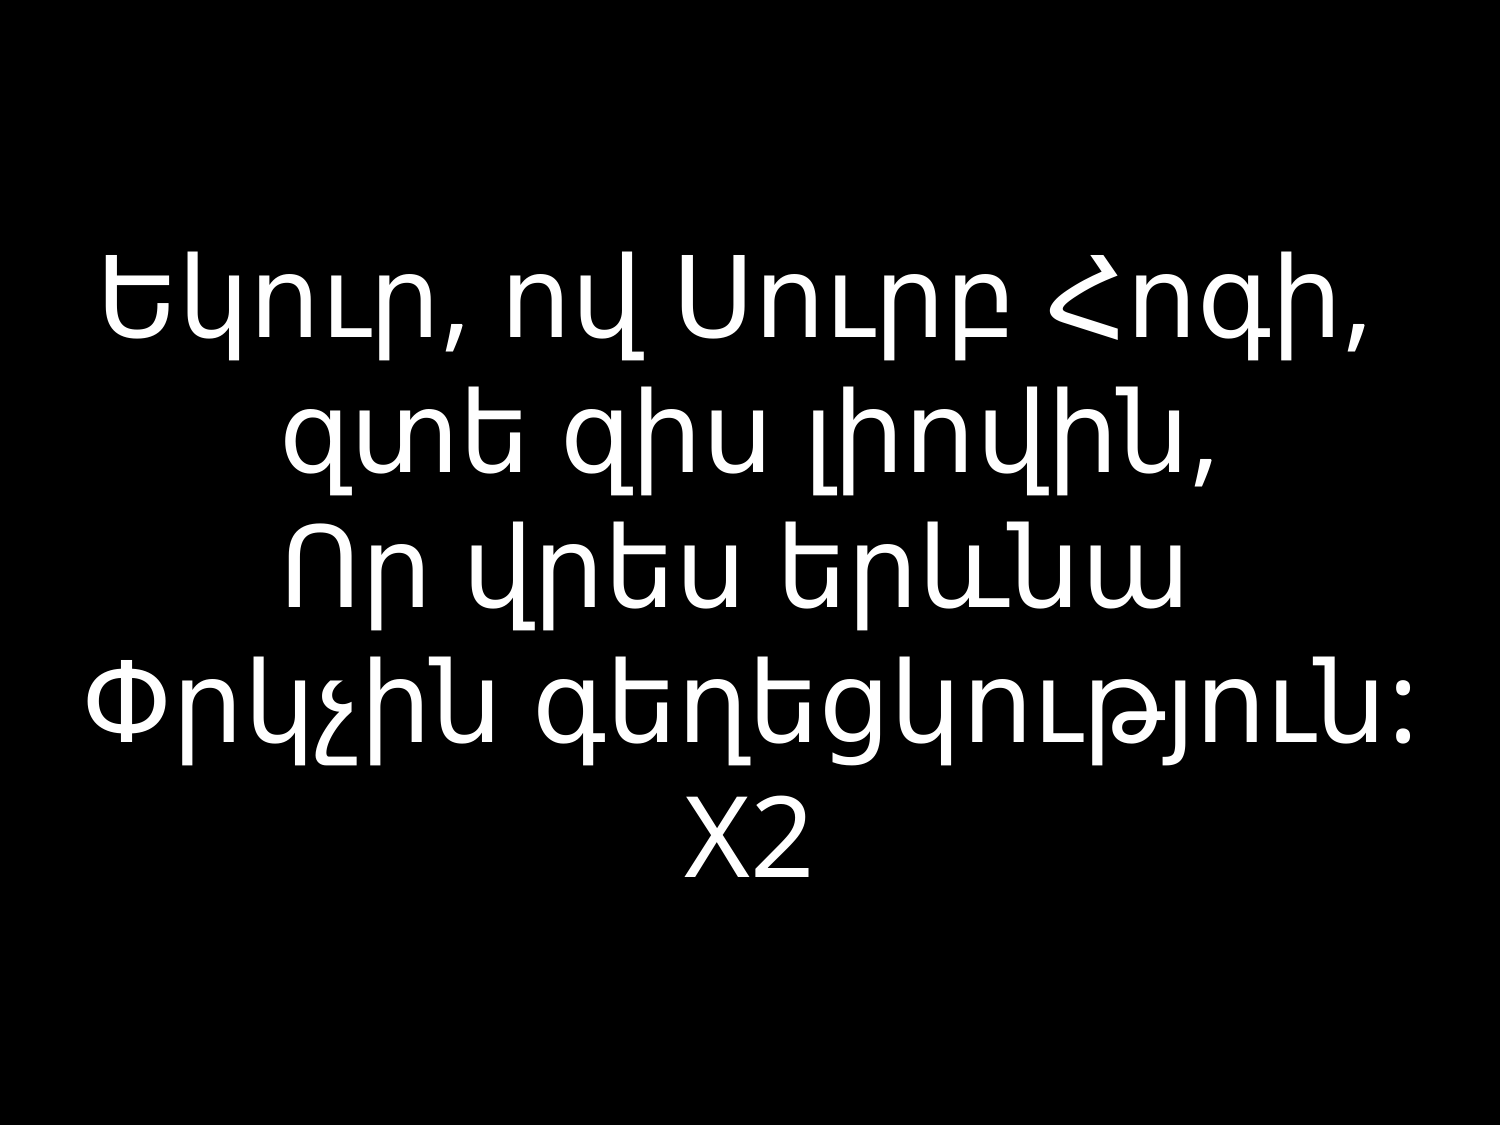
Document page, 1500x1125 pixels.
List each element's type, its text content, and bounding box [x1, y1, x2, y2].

title Եկուր, ով Սուրբ Հոգի, զտե զիս լիովին, Որ վրես երևնա Փրկչին գեղեցկություն: X2 [0, 0, 1500, 1125]
